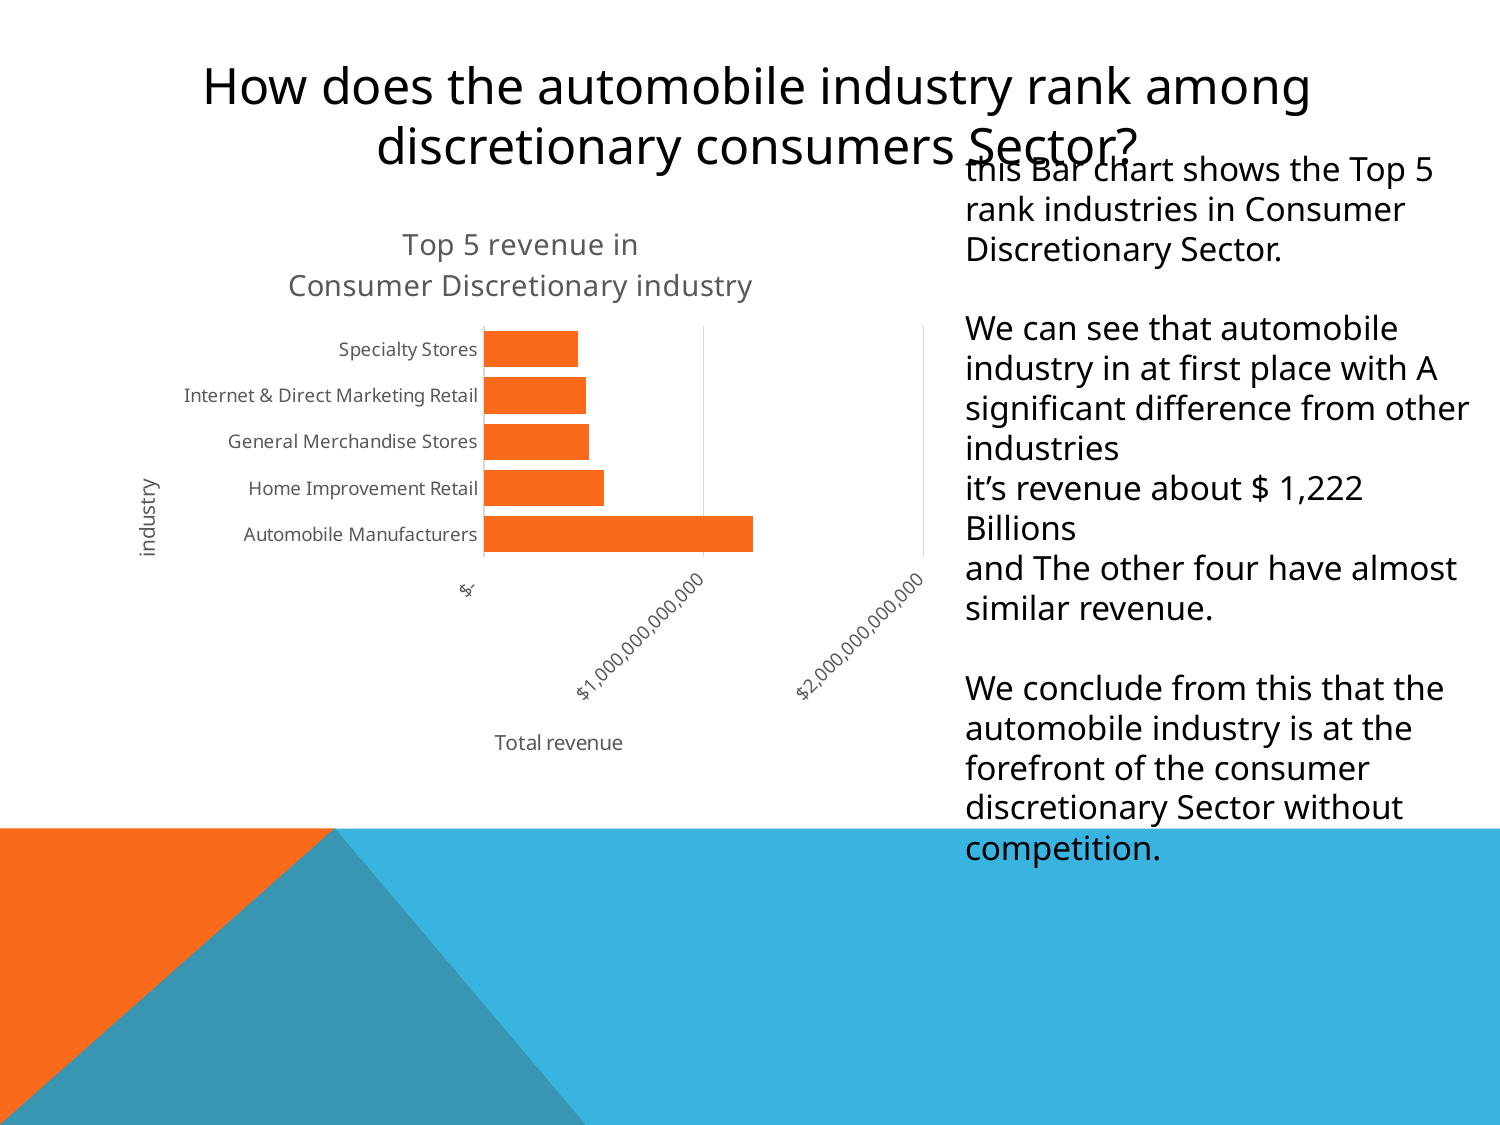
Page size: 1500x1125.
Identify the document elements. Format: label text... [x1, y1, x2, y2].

title How does the automobile industry rank among discretionary consumers Sector? [75, 33, 1440, 196]
text_box this Bar chart shows the Top 5 rank industries in Consumer Discretionary Sector. We can see that automobile industry in at first place with A significant difference from other industries it’s revenue about $ 1,222 Billions and The other four have almost similar revenue. We conclude from this that the automobile industry is at the forefront of the consumer discretionary Sector without competition. [949, 200, 1488, 814]
chart [99, 195, 951, 788]
